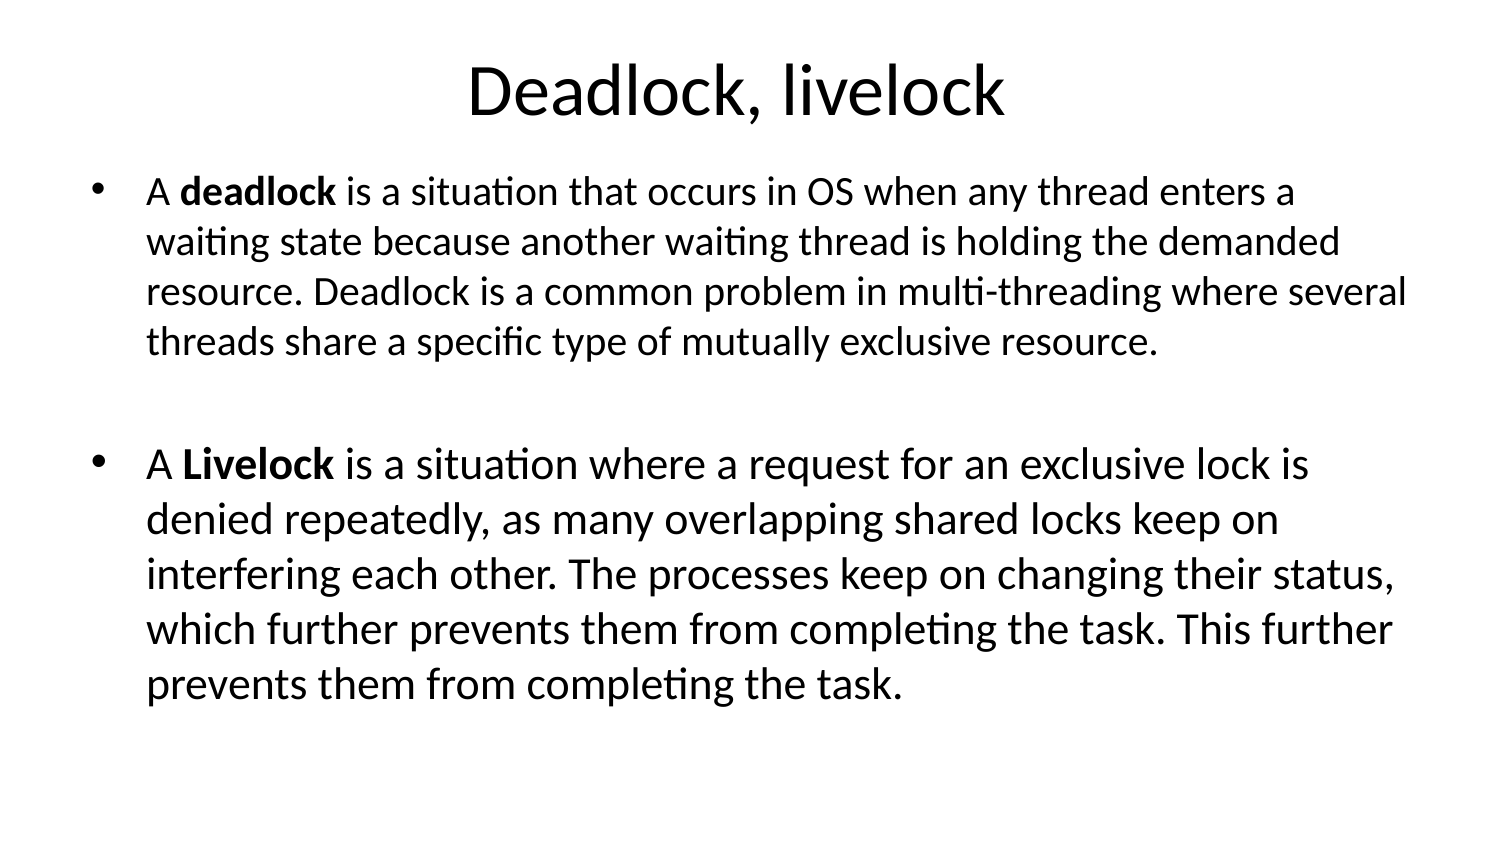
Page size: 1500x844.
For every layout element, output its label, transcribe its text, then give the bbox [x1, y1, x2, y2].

text_box A deadlock is a situation that occurs in OS when any thread enters a waiting state because another waiting thread is holding the demanded resource. Deadlock is a common problem in multi-threading where several threads share a specific type of mutually exclusive resource. A Livelock is a situation where a request for an exclusive lock is denied repeatedly, as many overlapping shared locks keep on interfering each other. The processes keep on changing their status, which further prevents them from completing the task. This further prevents them from completing the task. [74, 156, 1425, 810]
text_box Deadlock, livelock [75, 33, 1400, 139]
